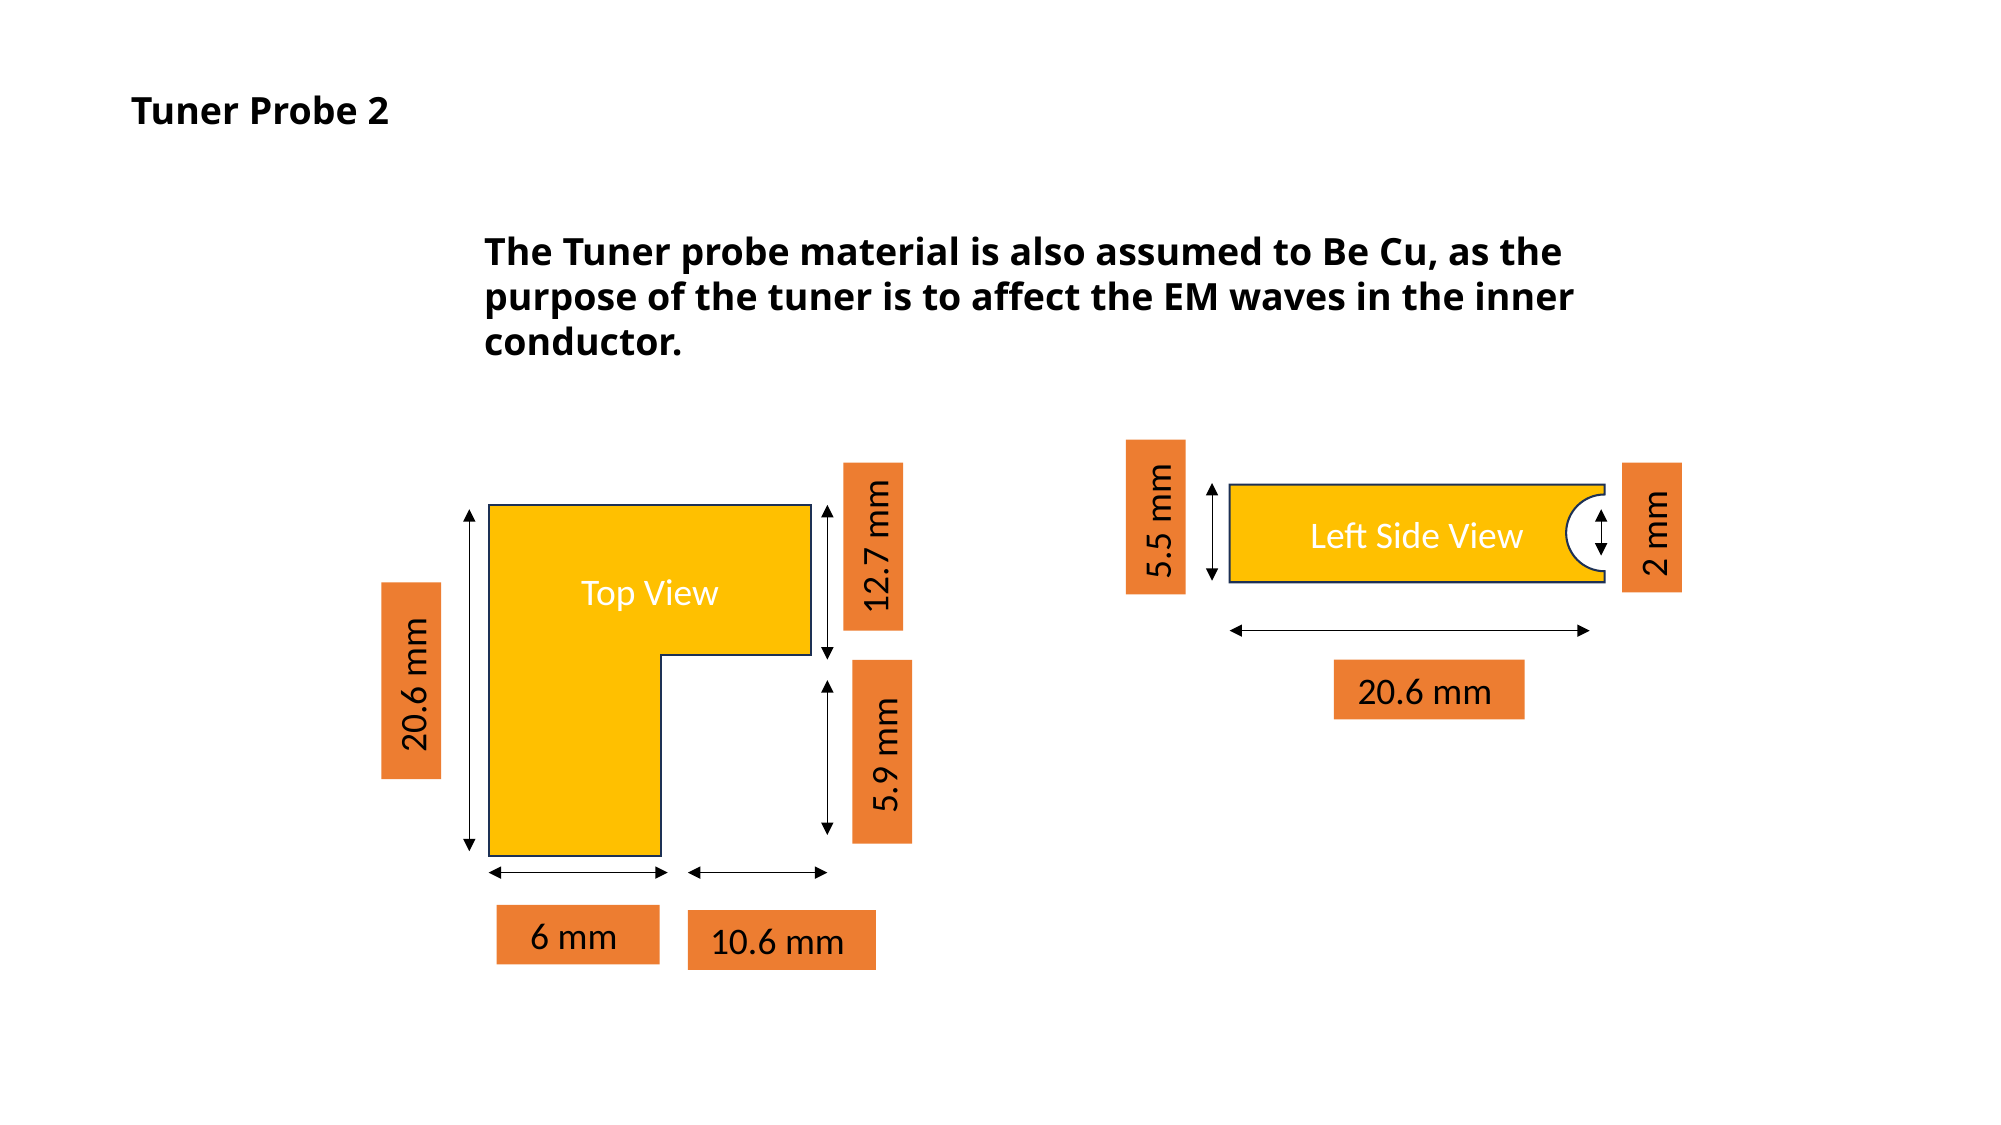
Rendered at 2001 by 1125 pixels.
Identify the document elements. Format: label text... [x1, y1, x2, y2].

text_box 2 mm [1622, 462, 1682, 593]
text_box 12.7 mm [843, 462, 904, 631]
text_box Tuner Probe 2 [116, 79, 1117, 140]
text_box 6 mm [496, 904, 660, 965]
text_box Top View [488, 504, 812, 857]
text_box 20.6 mm [1333, 659, 1525, 720]
text_box The Tuner probe material is also assumed to Be Cu, as the purpose of the tuner is to affect the EM waves in the inner conductor. [469, 220, 1736, 371]
text_box 5.9 mm [852, 659, 913, 844]
text_box 20.6 mm [381, 582, 442, 780]
text_box 5.5 mm [1125, 439, 1186, 595]
text_box Left Side View [1228, 483, 1606, 584]
text_box 10.6 mm [687, 910, 876, 970]
